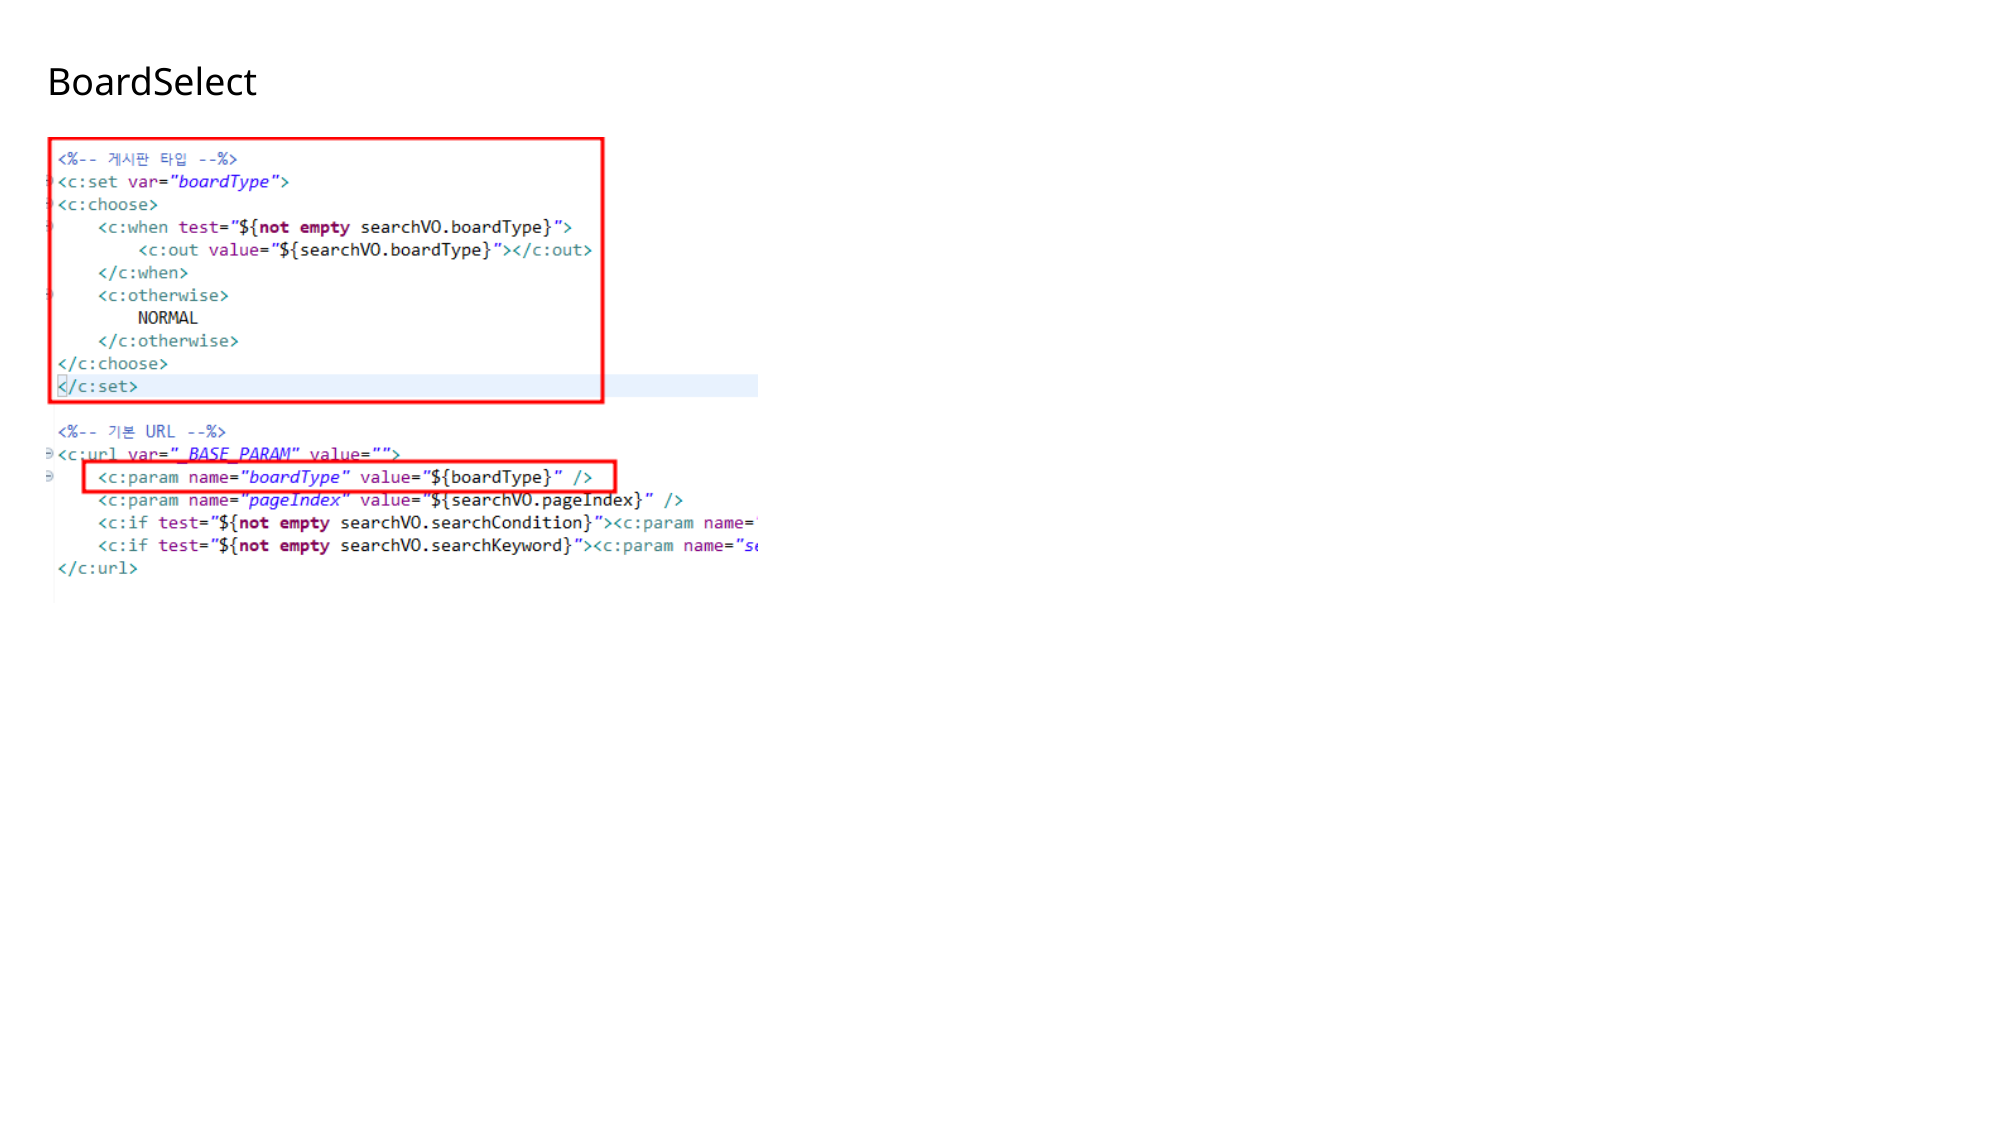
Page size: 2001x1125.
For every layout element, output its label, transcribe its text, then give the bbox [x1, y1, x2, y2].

text_box BoardSelect [32, 50, 273, 110]
picture [46, 137, 758, 603]
